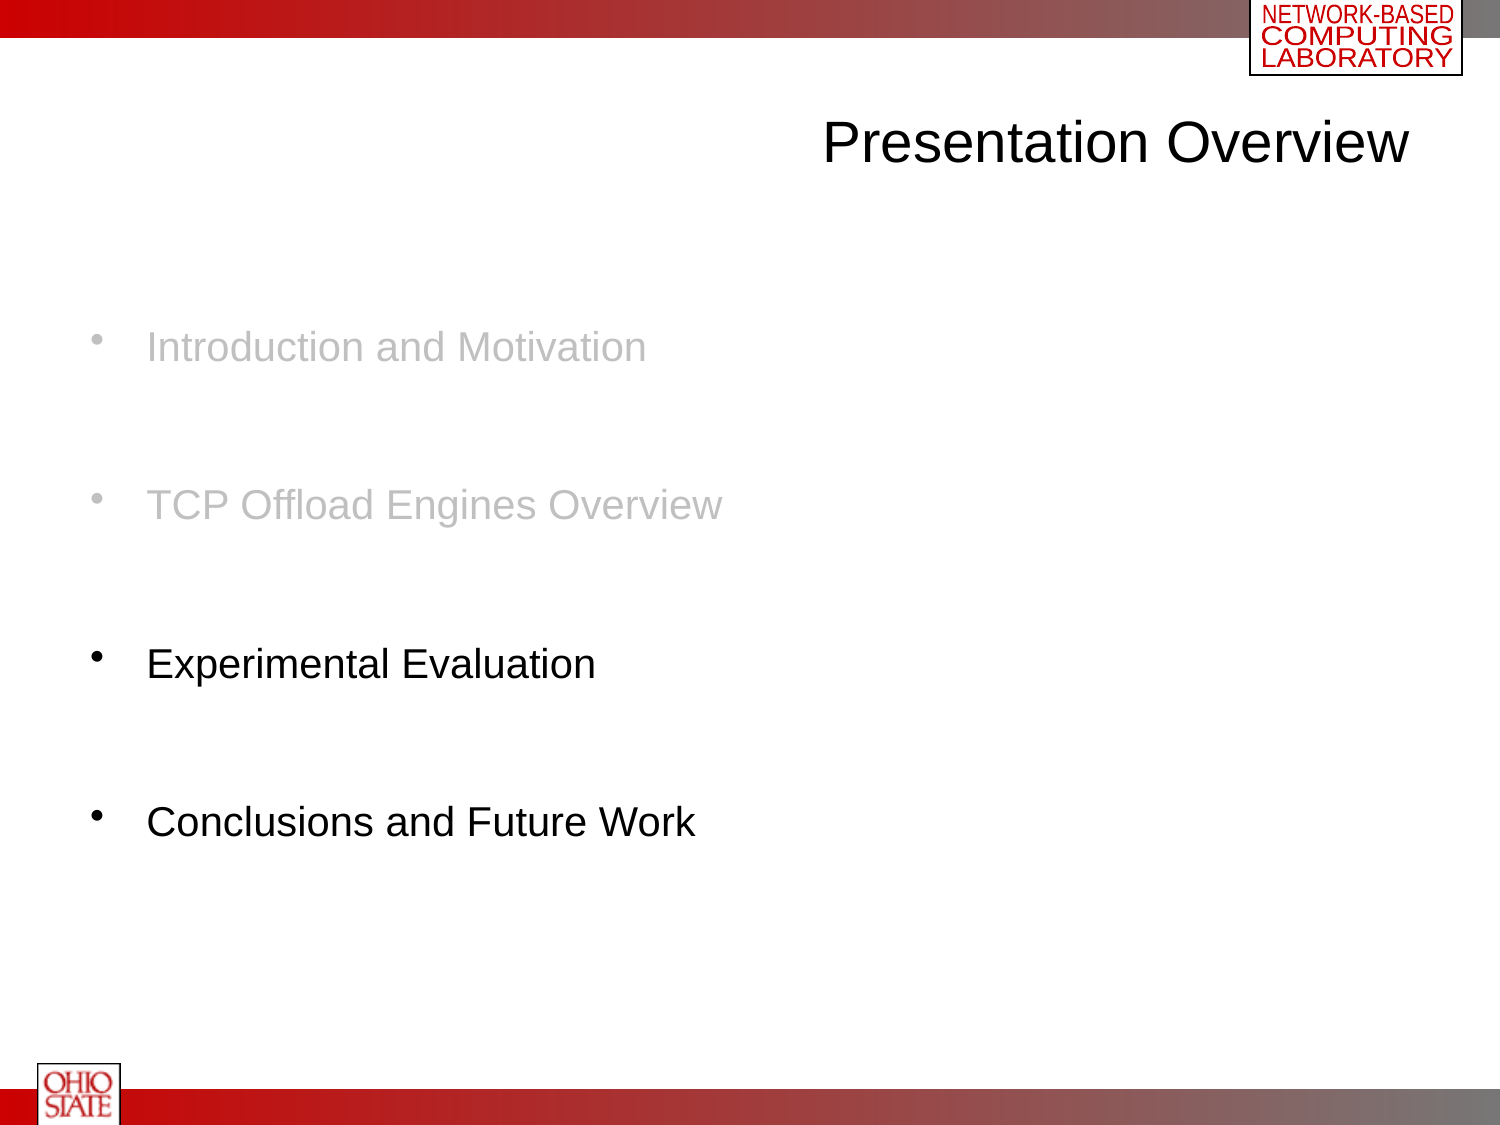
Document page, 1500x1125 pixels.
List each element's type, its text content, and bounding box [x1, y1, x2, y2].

list Introduction and Motivation TCP Offload Engines Overview Experimental Evaluation Conclusions and Future Work [75, 212, 1425, 955]
title Presentation Overview [75, 45, 1425, 212]
picture [37, 1063, 121, 1125]
